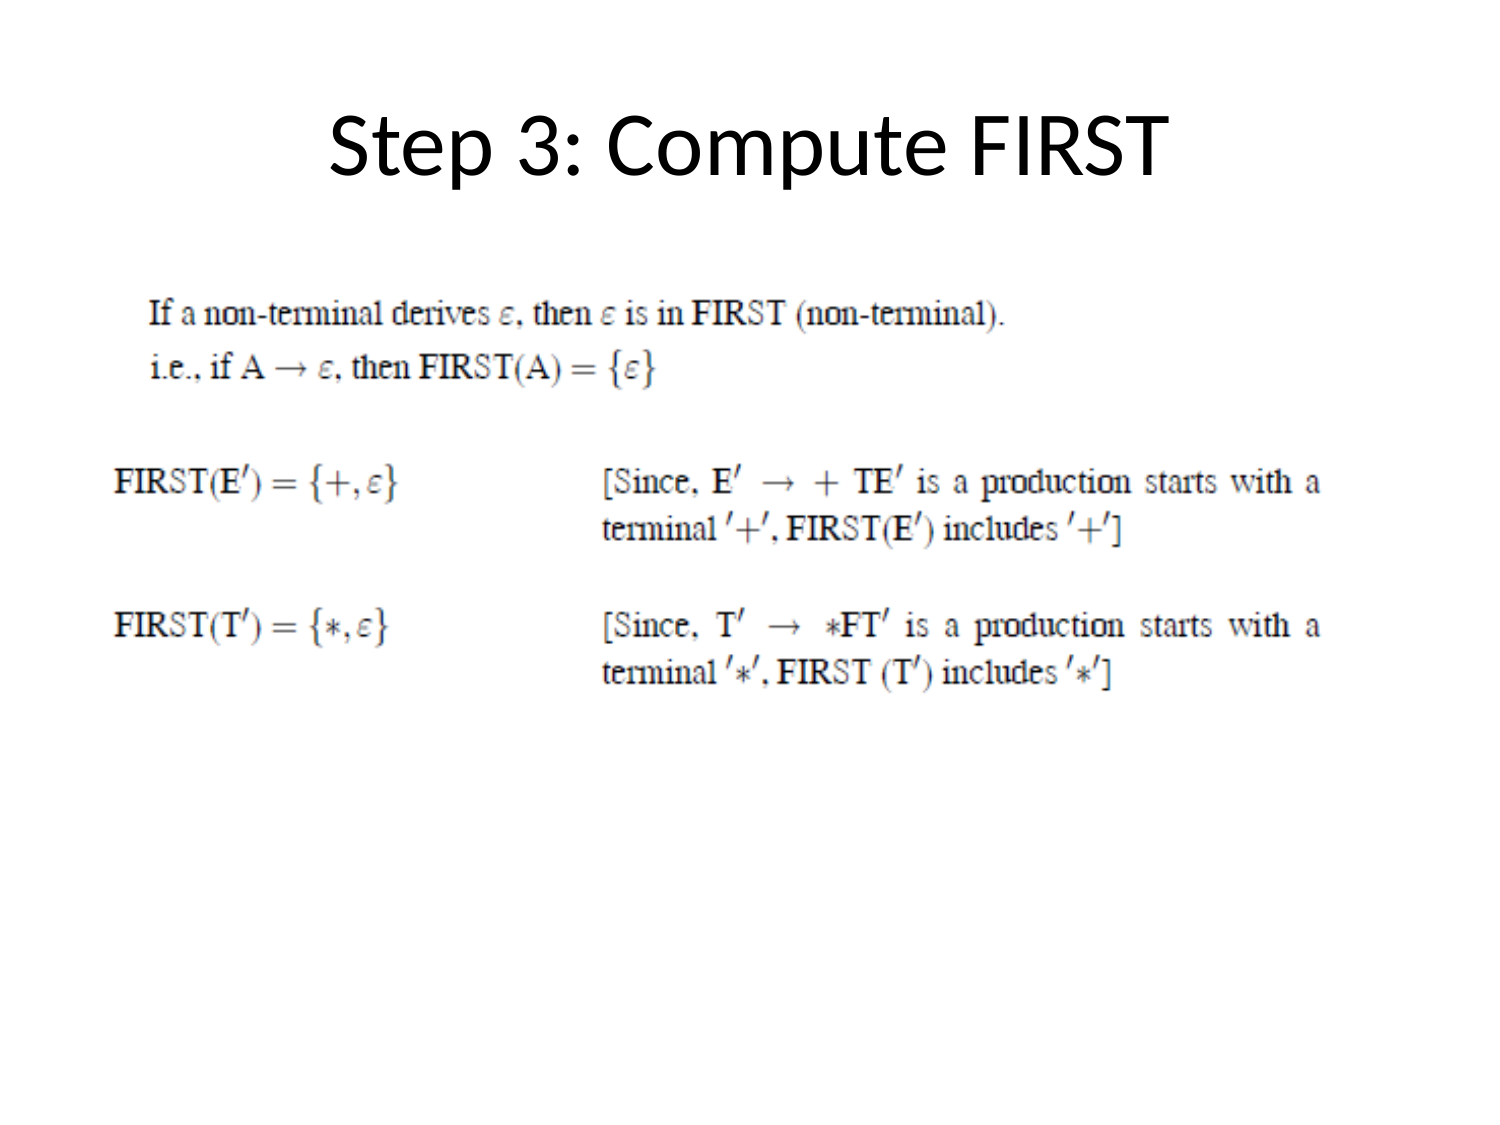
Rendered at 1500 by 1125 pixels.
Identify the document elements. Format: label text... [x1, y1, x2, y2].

picture [74, 284, 1403, 752]
title Step 3: Compute FIRST [75, 45, 1425, 233]
